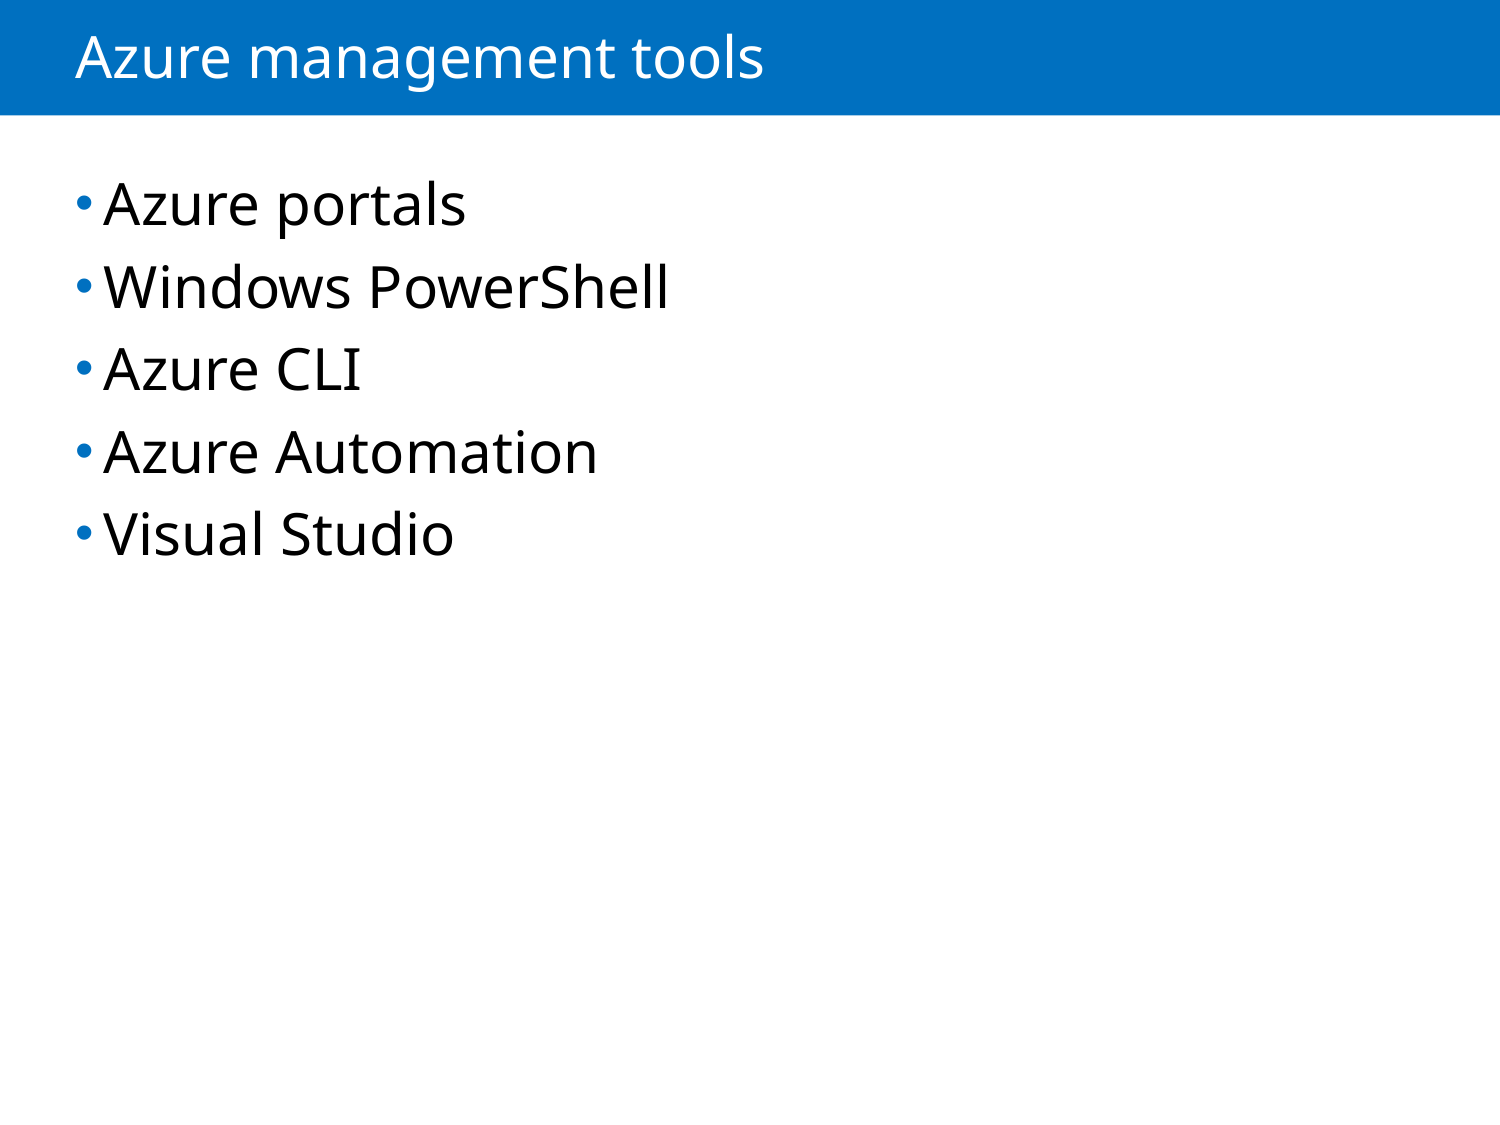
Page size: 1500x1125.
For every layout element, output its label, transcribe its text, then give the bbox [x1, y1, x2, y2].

text_box Azure portals Windows PowerShell Azure CLI Azure Automation Visual Studio [75, 167, 1408, 1012]
title Azure management tools [75, 0, 1351, 122]
